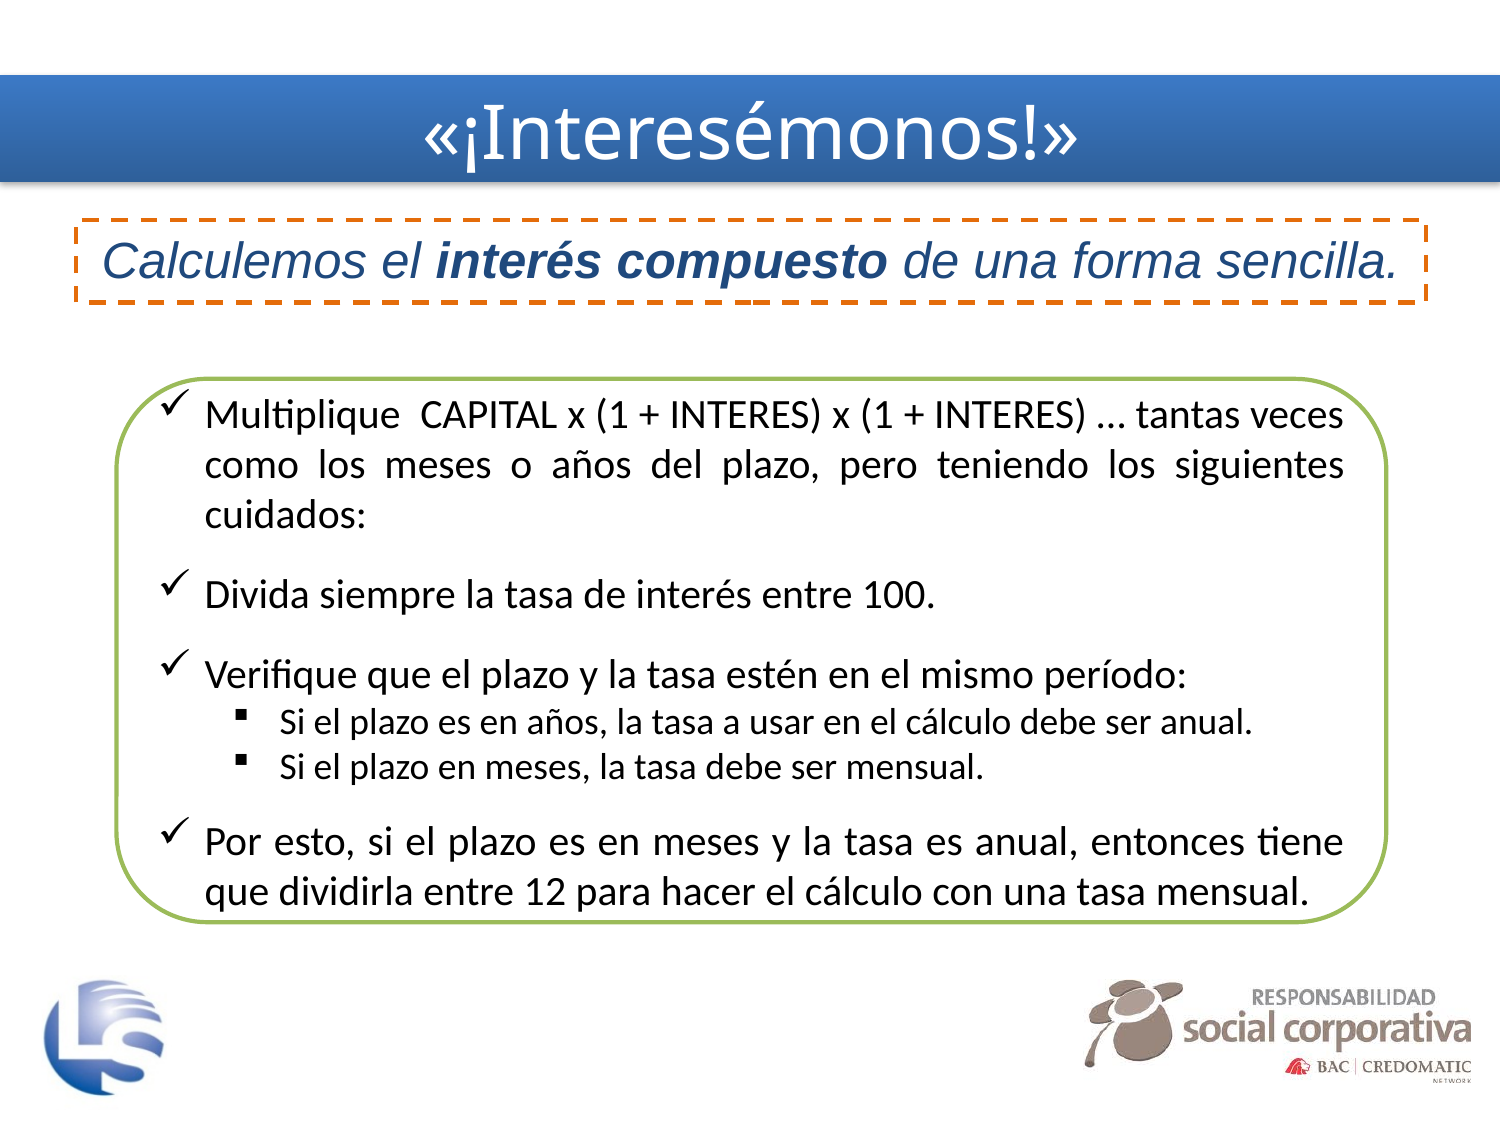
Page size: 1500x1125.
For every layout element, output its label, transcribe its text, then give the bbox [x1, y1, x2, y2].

picture [1083, 978, 1471, 1083]
text_box Calculemos el interés compuesto de una forma sencilla. [76, 219, 1427, 303]
picture [40, 975, 172, 1110]
text_box «¡Interesémonos!» [0, 75, 1500, 182]
text_box Multiplique CAPITAL x (1 + INTERES) x (1 + INTERES) … tantas veces como los meses o años del plazo, pero teniendo los siguientes cuidados: Divida siempre la tasa de interés entre 100. Verifique que el plazo y la tasa estén en el mismo período: Si el plazo es en años, la tasa a usar en el cálculo debe ser anual. Si el plazo en meses, la tasa debe ser mensual. Por esto, si el plazo es en meses y la tasa es anual, entonces tiene que dividirla entre 12 para hacer el cálculo con una tasa mensual. [114, 376, 1389, 925]
